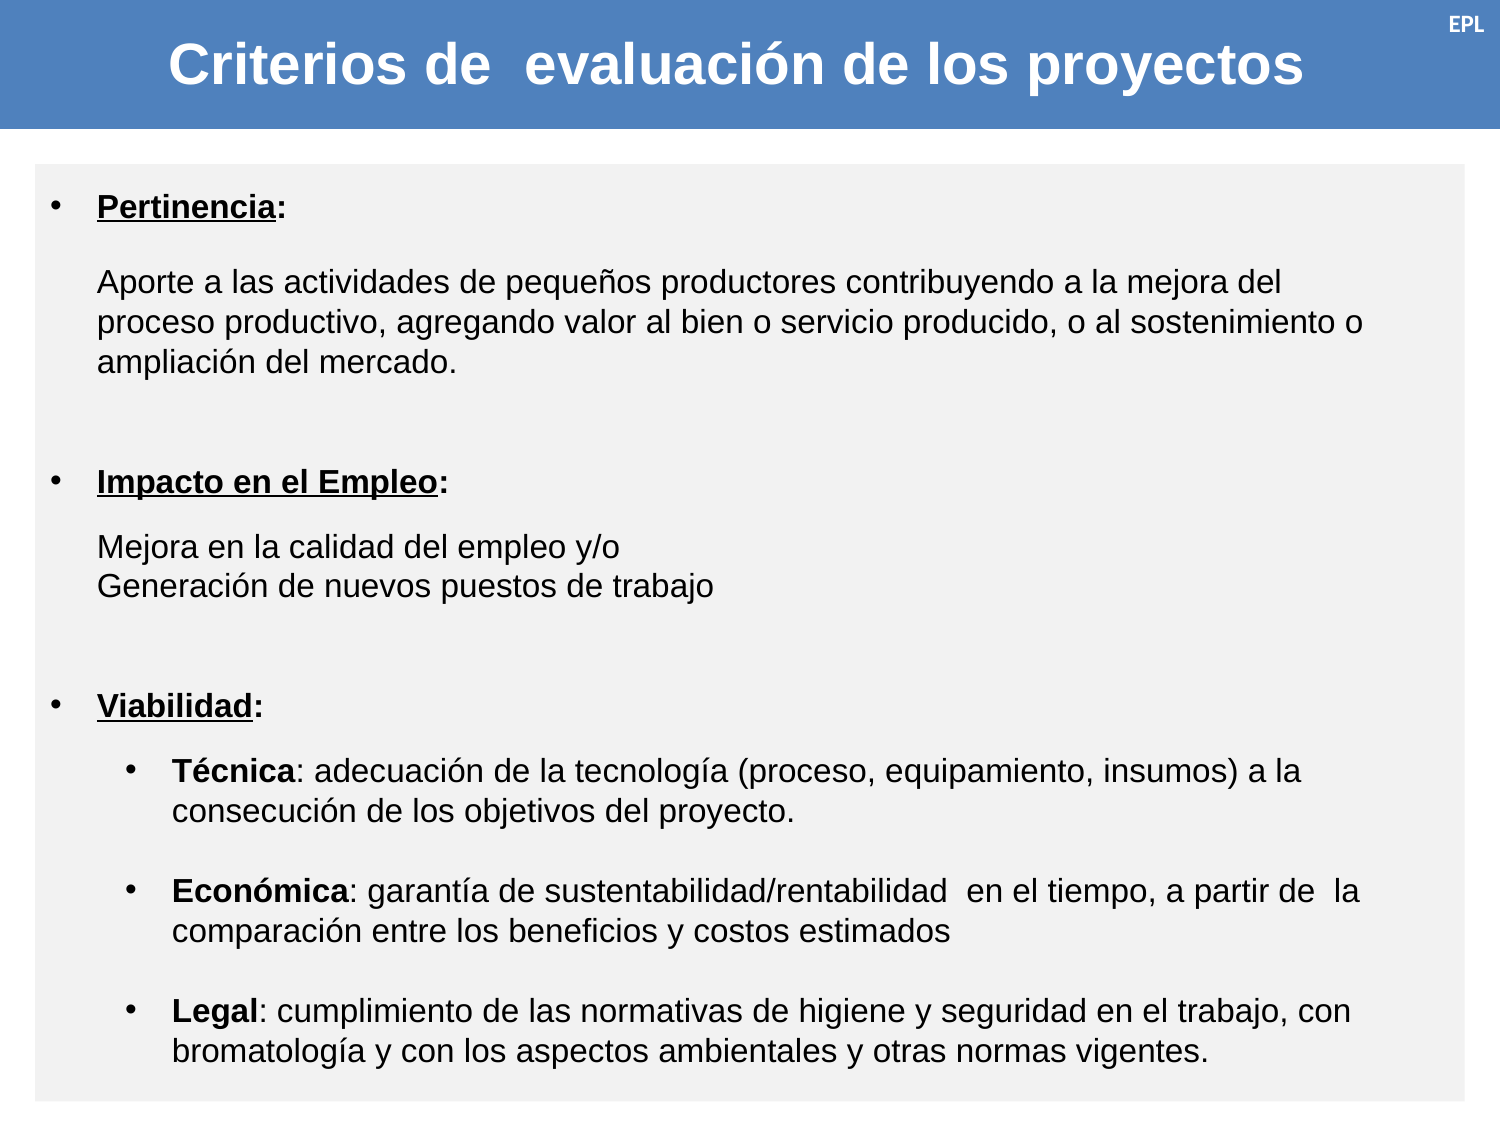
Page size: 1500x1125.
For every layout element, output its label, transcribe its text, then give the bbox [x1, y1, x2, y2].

text_box EPL [1433, 0, 1500, 45]
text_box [34, 163, 1466, 1102]
text_box Criterios de evaluación de los proyectos [153, 19, 1353, 104]
text_box [0, 0, 1500, 129]
